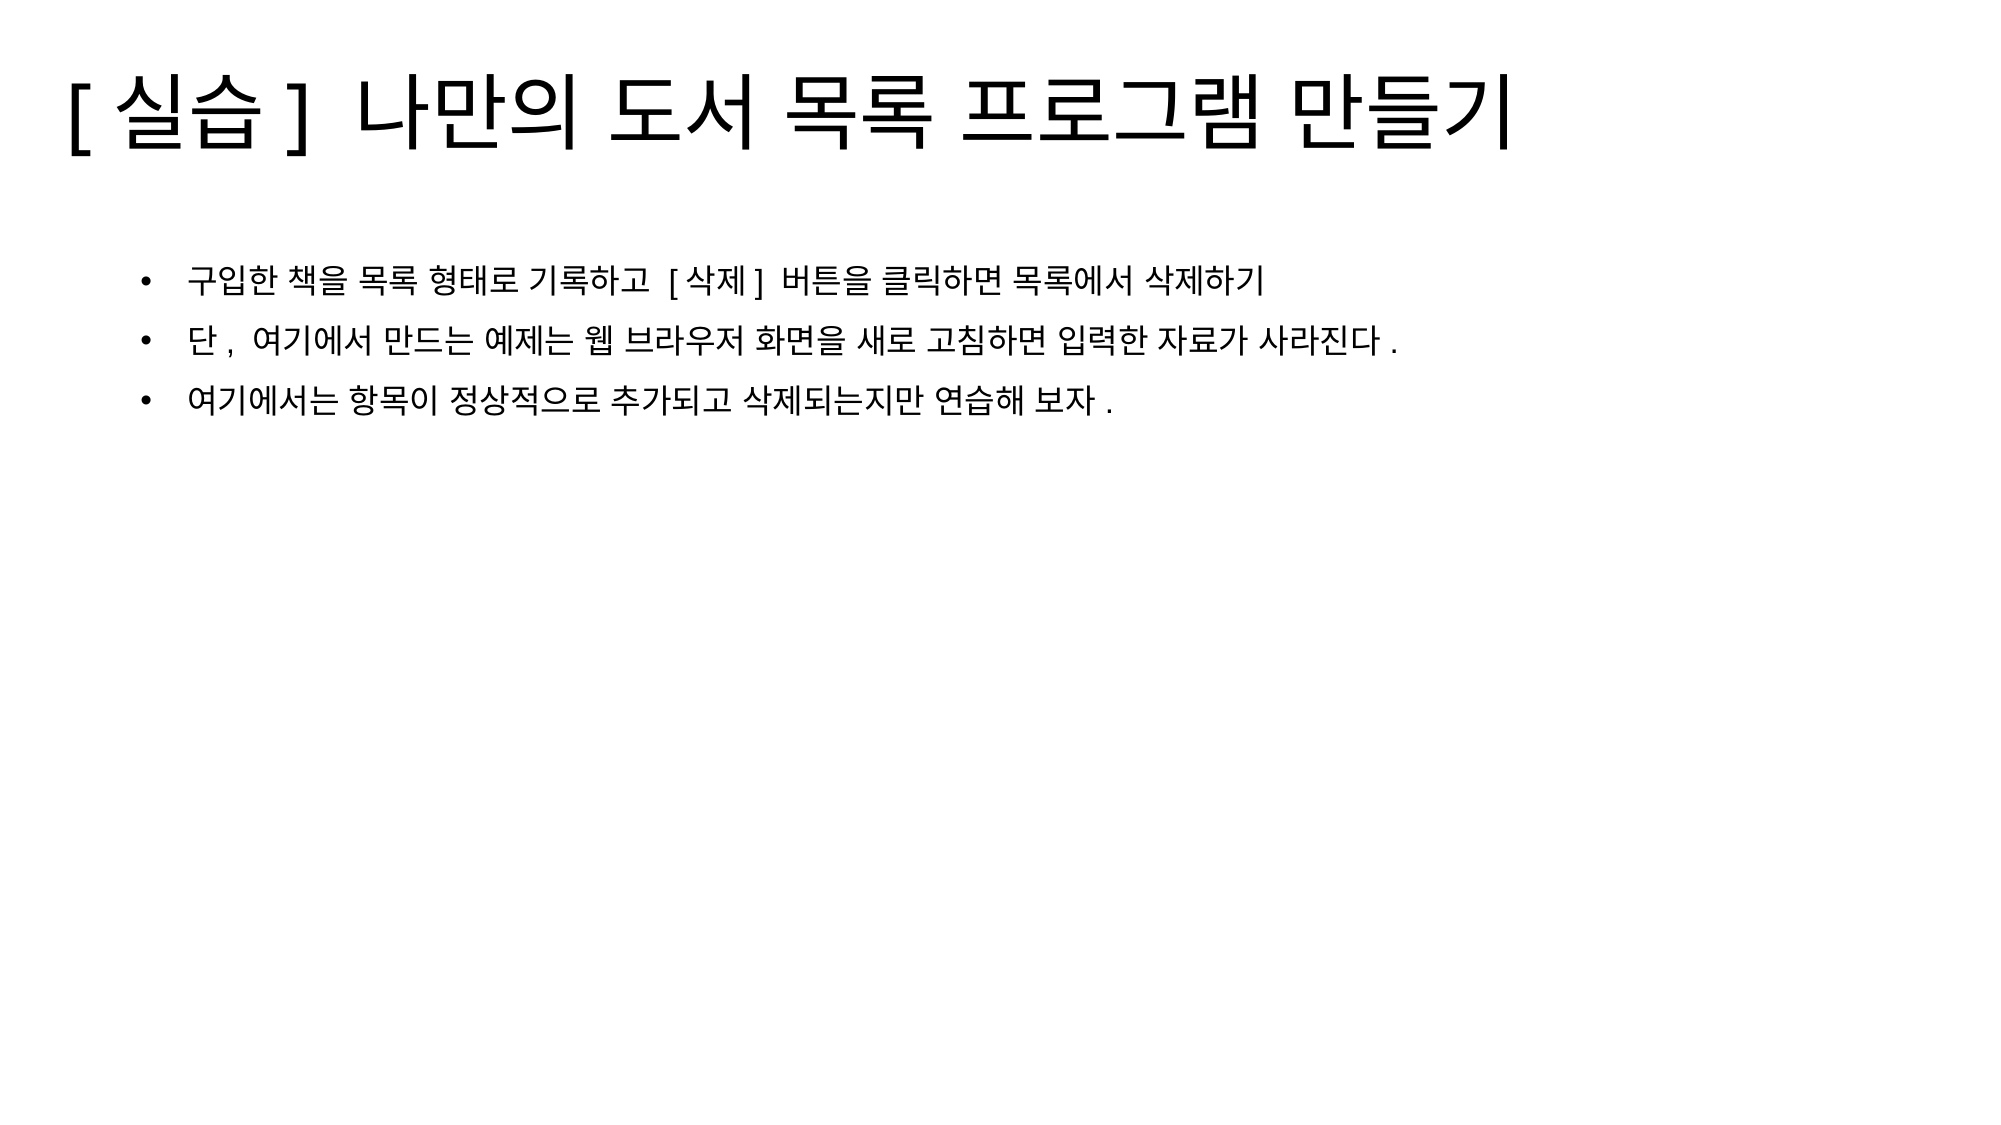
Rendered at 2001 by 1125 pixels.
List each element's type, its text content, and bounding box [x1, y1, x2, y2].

text_box 구입한 책을 목록 형태로 기록하고 [삭제] 버튼을 클릭하면 목록에서 삭제하기 단, 여기에서 만드는 예제는 웹 브라우저 화면을 새로 고침하면 입력한 자료가 사라진다. 여기에서는 항목이 정상적으로 추가되고 삭제되는지만 연습해 보자. [125, 233, 1763, 428]
text_box [실습] 나만의 도서 목록 프로그램 만들기 [50, 52, 1704, 168]
